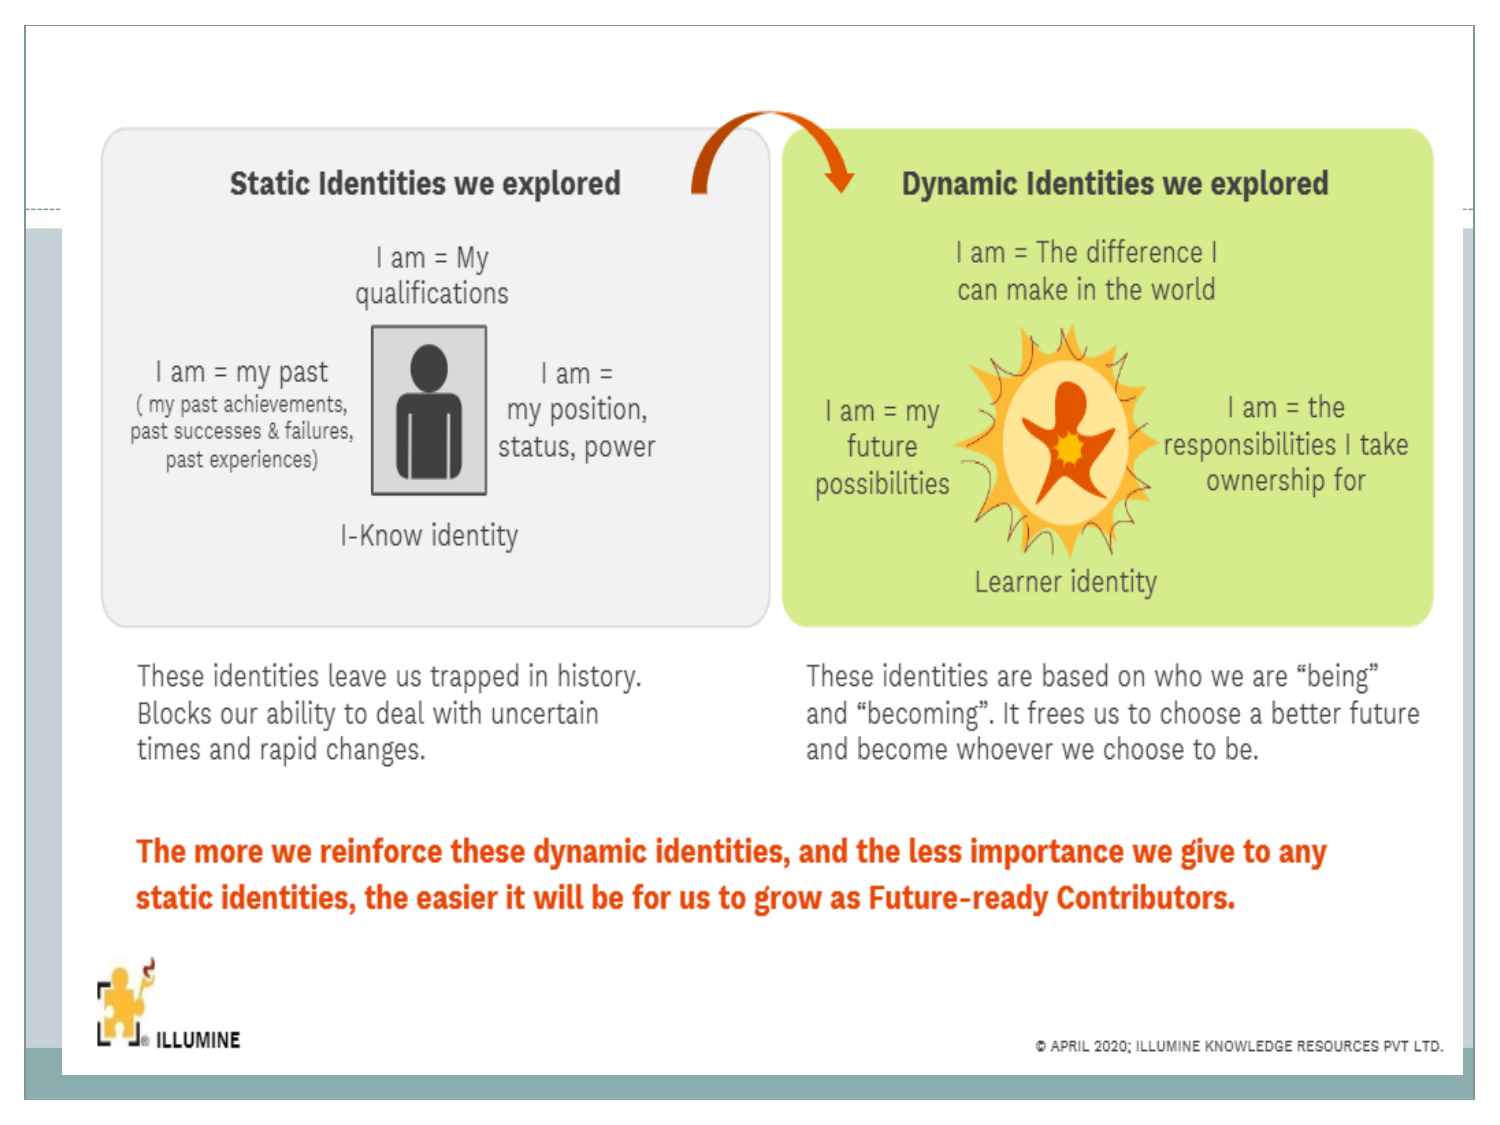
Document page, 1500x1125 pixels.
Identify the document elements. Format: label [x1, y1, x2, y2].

picture [62, 49, 1463, 1076]
